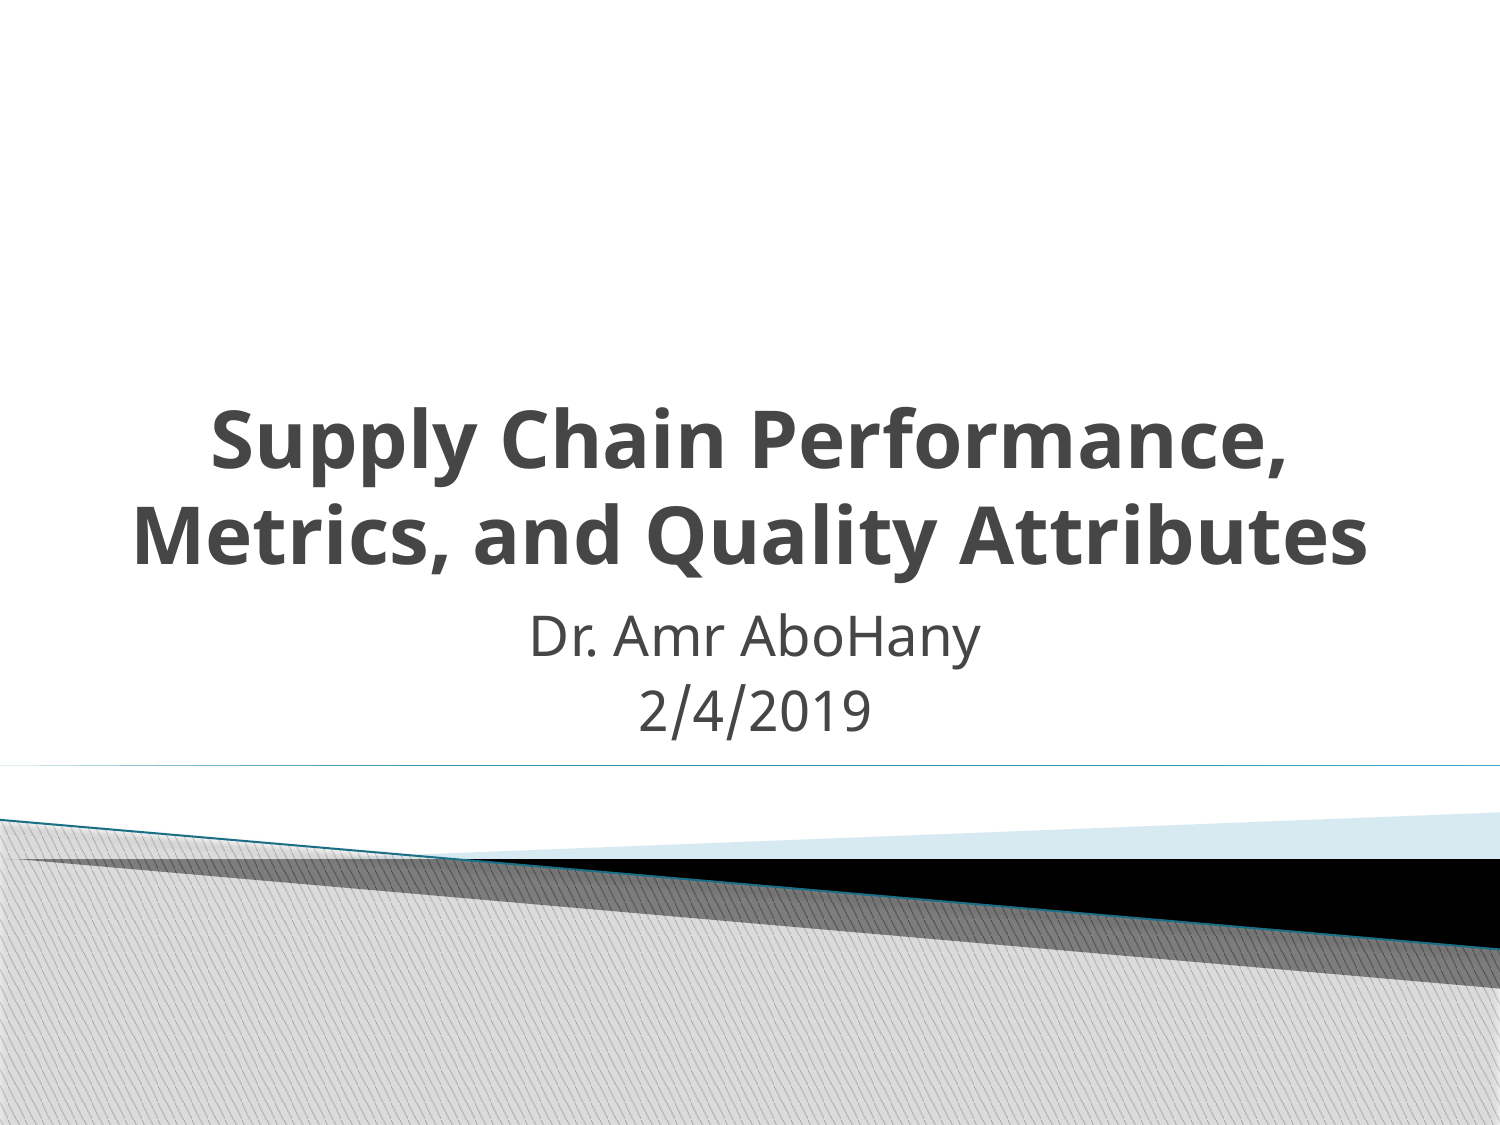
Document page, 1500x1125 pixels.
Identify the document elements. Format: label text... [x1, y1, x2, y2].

picture [5, 859, 1500, 989]
subtitle Dr. Amr AboHany 2/4/2019 [112, 592, 1388, 790]
title Supply Chain Performance, Metrics, and Quality Attributes [112, 287, 1388, 588]
